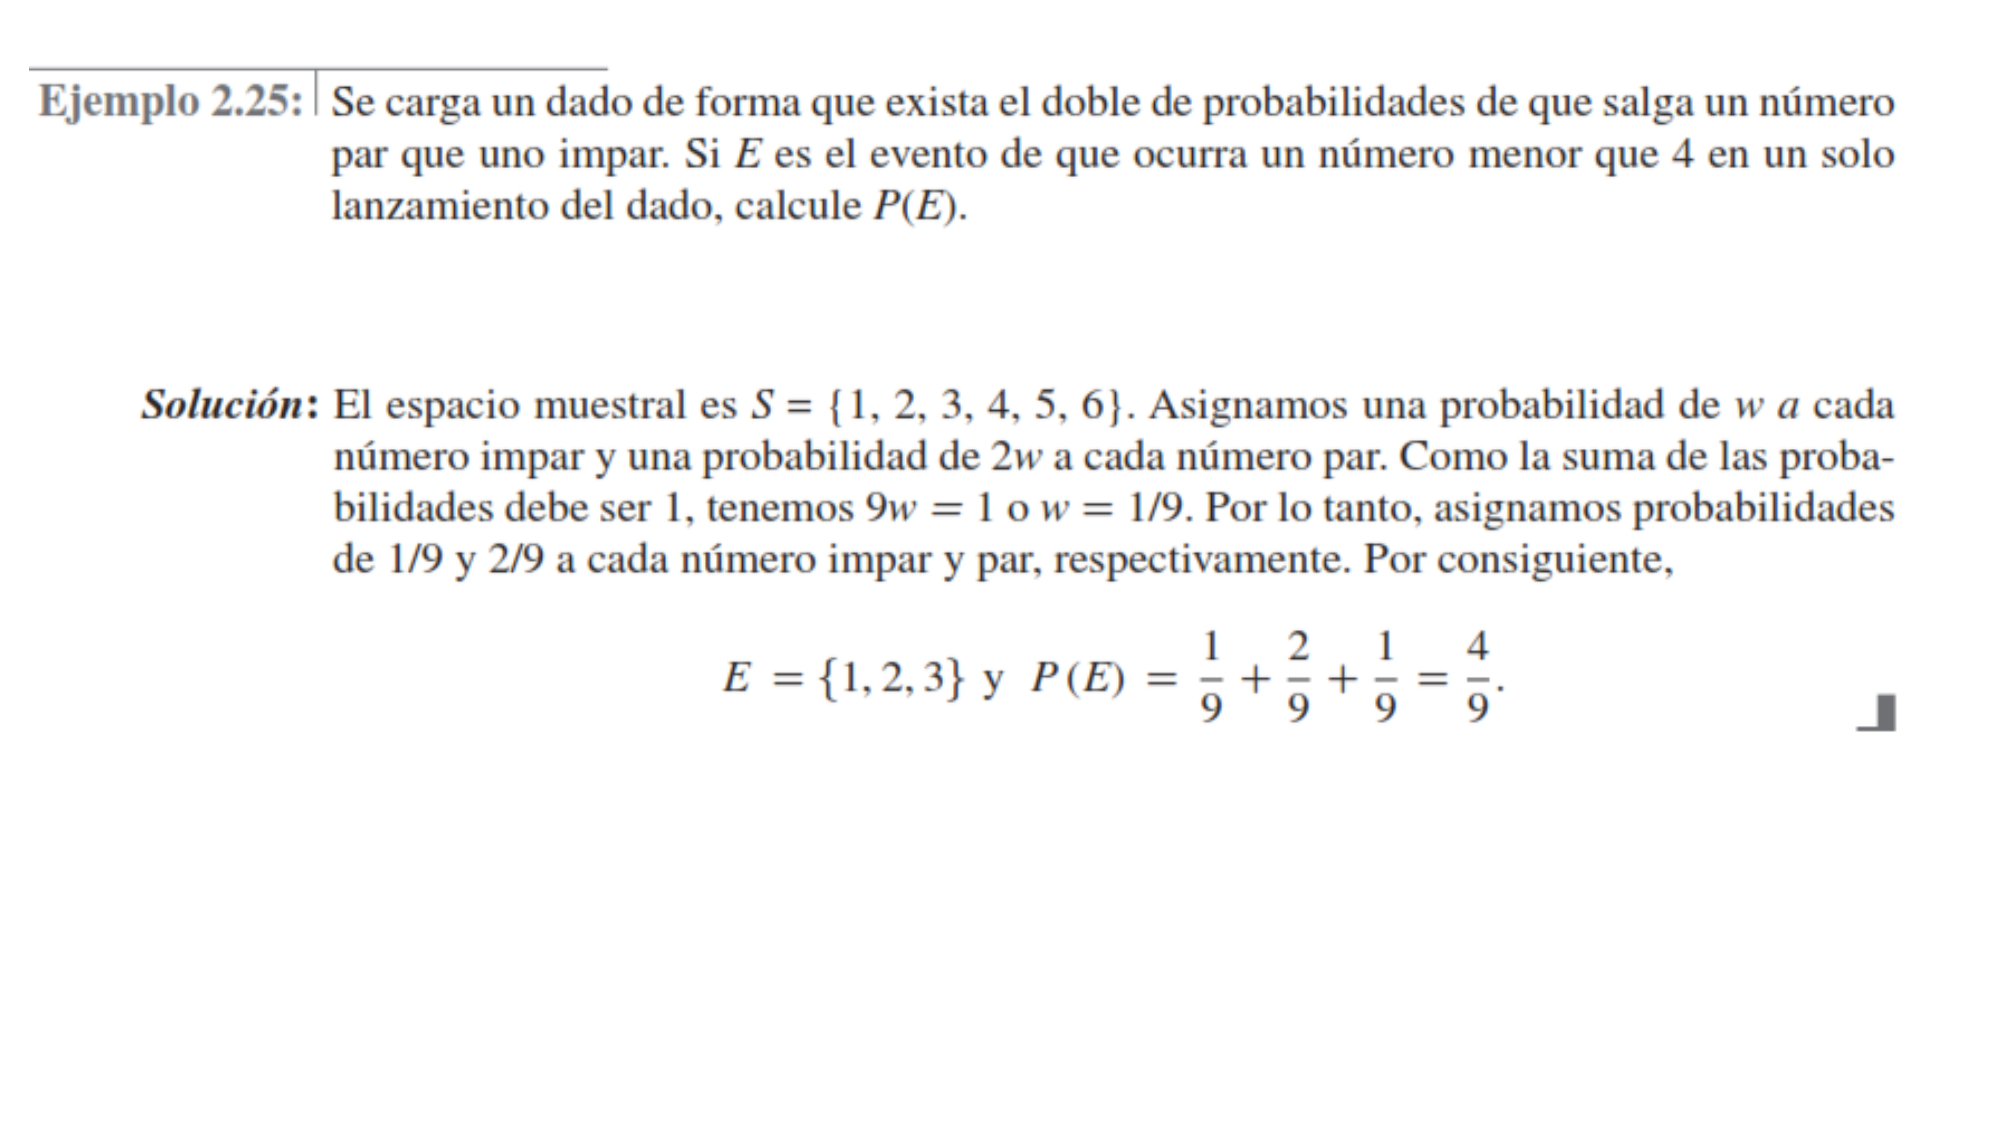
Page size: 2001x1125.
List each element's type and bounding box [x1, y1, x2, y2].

picture [29, 60, 1910, 240]
picture [139, 372, 1910, 743]
